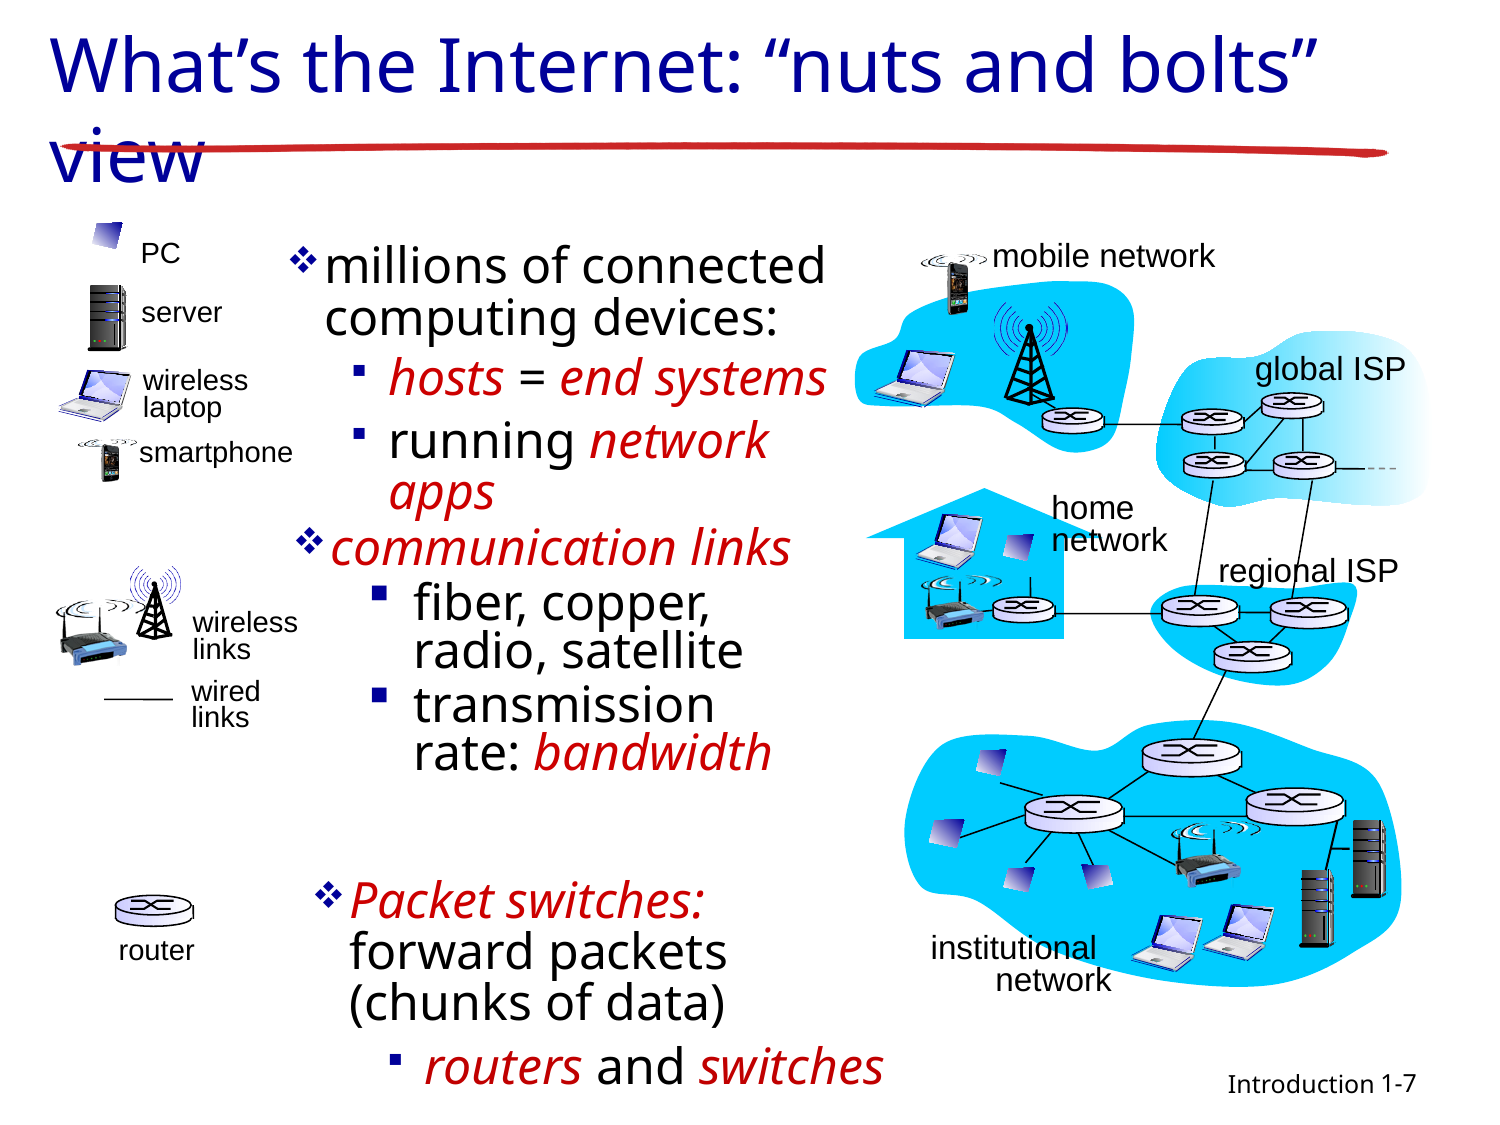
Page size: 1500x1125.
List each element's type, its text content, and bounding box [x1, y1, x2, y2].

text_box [58, 222, 309, 485]
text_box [853, 227, 1434, 1014]
text_box What’s the Internet: “nuts and bolts” view [34, 31, 1410, 185]
text_box Introduction [918, 1060, 1390, 1108]
text_box millions of connected computing devices: hosts = end systems running network apps [309, 235, 853, 445]
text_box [55, 566, 314, 750]
text_box Packet switches: forward packets (chunks of data) routers and switches [297, 870, 918, 1125]
text_box 1-7 [1365, 1060, 1477, 1106]
text_box communication links fiber, copper, radio, satellite transmission rate: bandwidth [278, 517, 831, 827]
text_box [103, 895, 210, 974]
picture [54, 138, 1404, 162]
